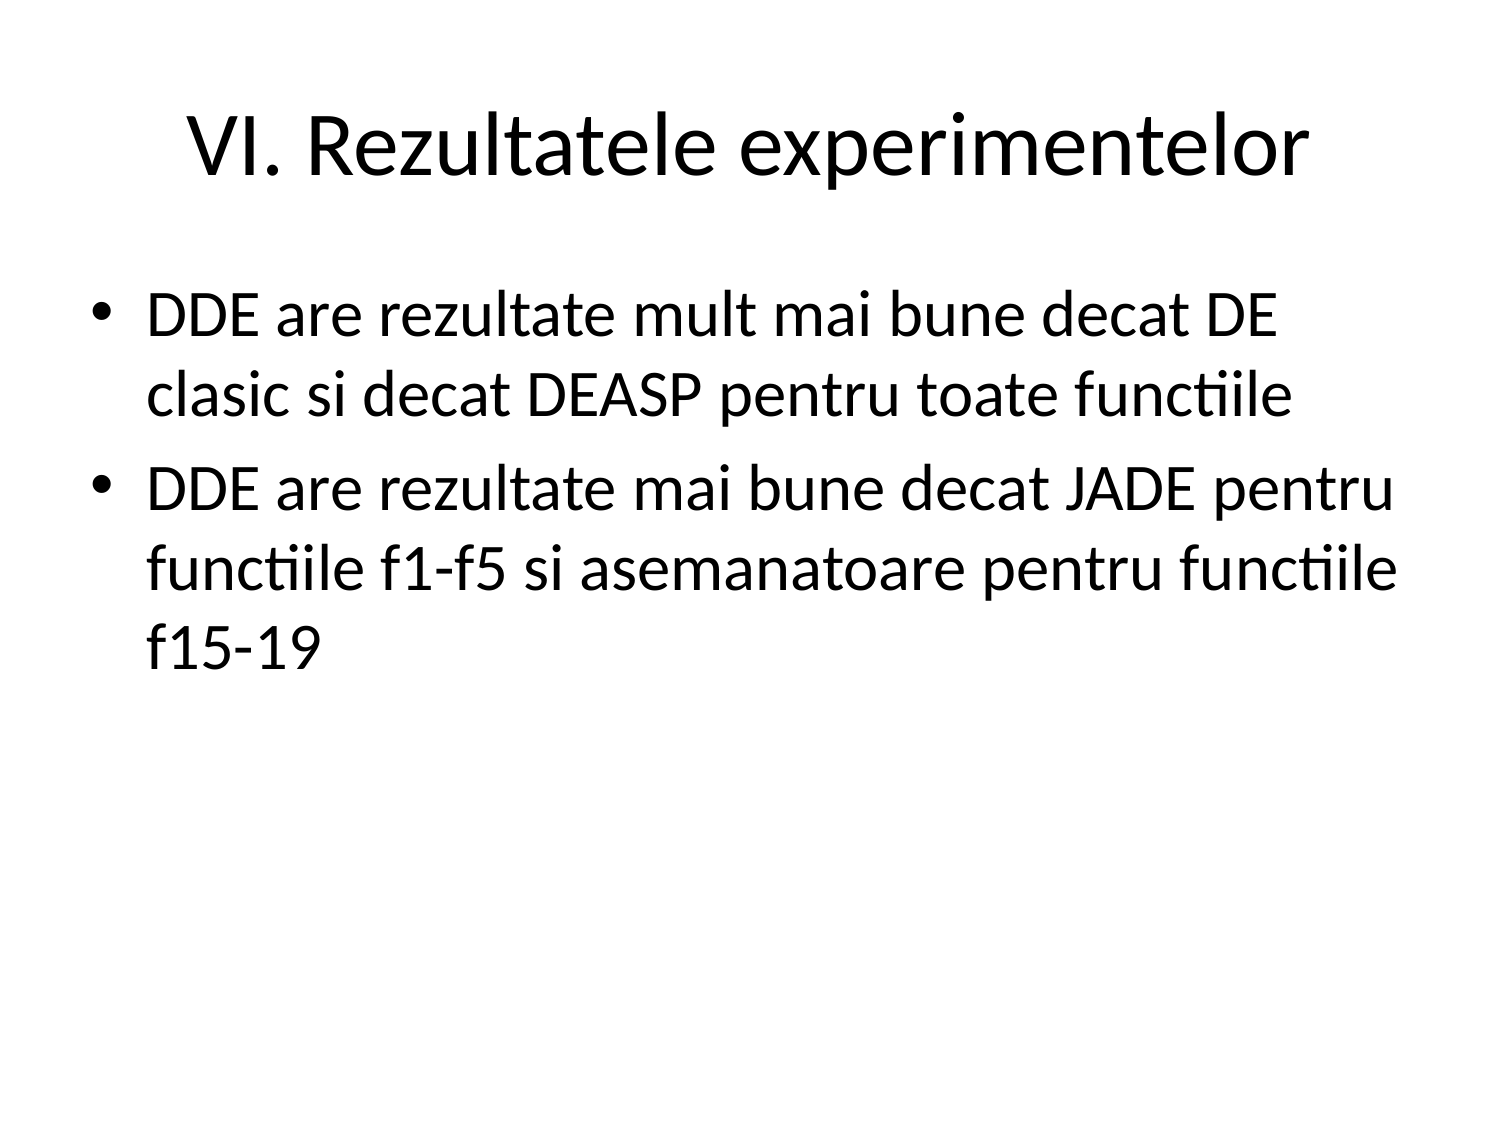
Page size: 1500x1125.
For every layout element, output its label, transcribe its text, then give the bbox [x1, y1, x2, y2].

title VI. Rezultatele experimentelor [75, 45, 1425, 233]
list DDE are rezultate mult mai bune decat DE clasic si decat DEASP pentru toate functiile DDE are rezultate mai bune decat JADE pentru functiile f1-f5 si asemanatoare pentru functiile f15-19 [75, 262, 1425, 1005]
